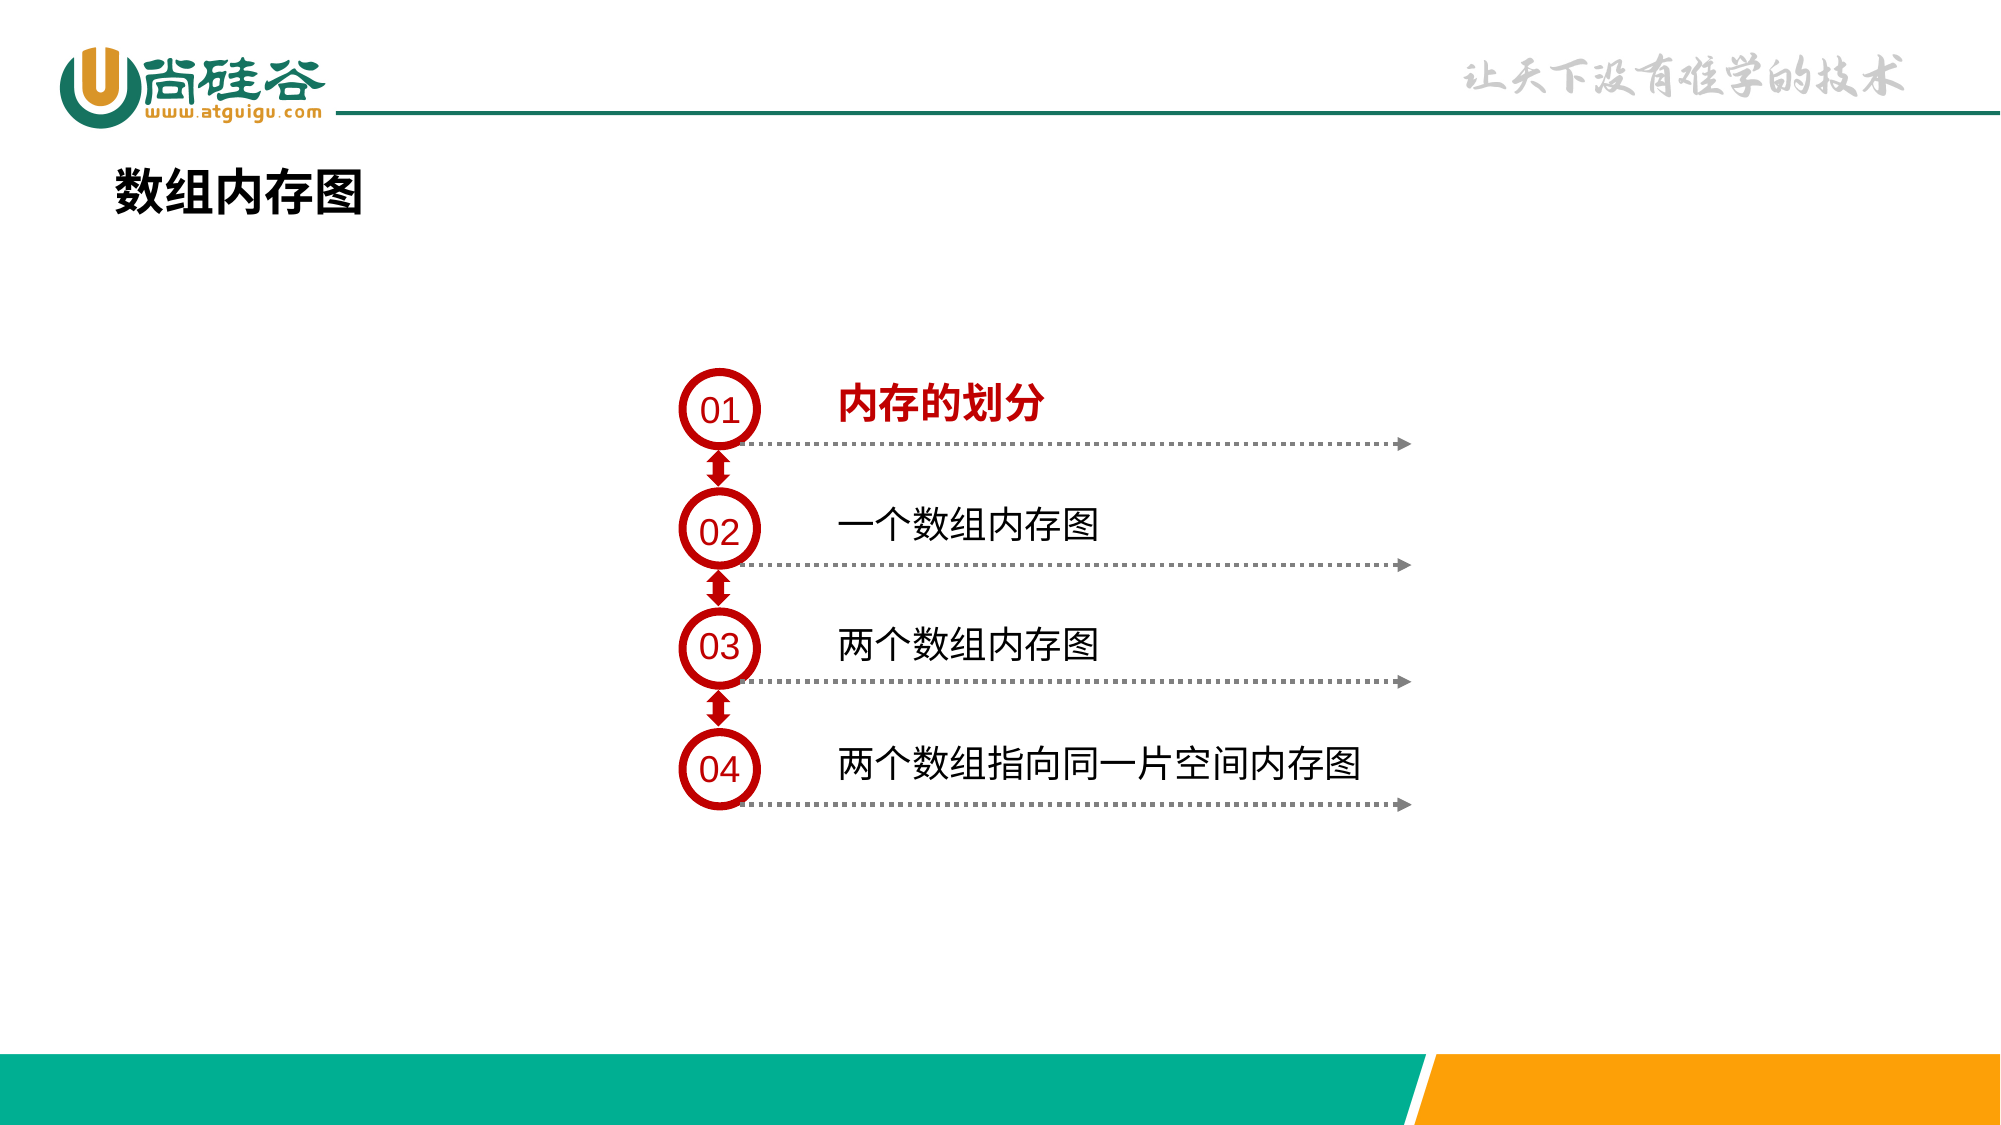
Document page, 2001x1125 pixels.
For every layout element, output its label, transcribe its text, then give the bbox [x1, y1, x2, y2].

text_box 02 [684, 500, 756, 560]
text_box [677, 506, 684, 551]
picture [0, 0, 2001, 1125]
text_box [706, 569, 731, 607]
text_box [756, 506, 763, 551]
text_box [706, 690, 731, 727]
text_box 内存的划分 [822, 369, 1416, 434]
text_box 04 [684, 737, 756, 798]
text_box [677, 385, 685, 434]
text_box [691, 366, 749, 378]
text_box 01 [685, 378, 757, 439]
text_box [677, 746, 684, 792]
text_box [694, 606, 746, 615]
text_box [756, 626, 763, 671]
text_box [691, 560, 748, 571]
text_box [688, 798, 751, 812]
text_box [757, 389, 763, 430]
text_box 数组内存图 [100, 123, 1861, 228]
text_box [686, 675, 753, 691]
text_box [688, 486, 751, 500]
text_box [756, 747, 763, 791]
text_box [706, 450, 731, 487]
text_box 两个数组内存图 [822, 613, 1416, 673]
text_box [677, 626, 684, 672]
text_box 一个数组内存图 [822, 493, 1416, 554]
text_box 03 [684, 615, 756, 675]
text_box [689, 439, 750, 452]
text_box [692, 727, 747, 737]
text_box 两个数组指向同一片空间内存图 [822, 732, 1416, 793]
